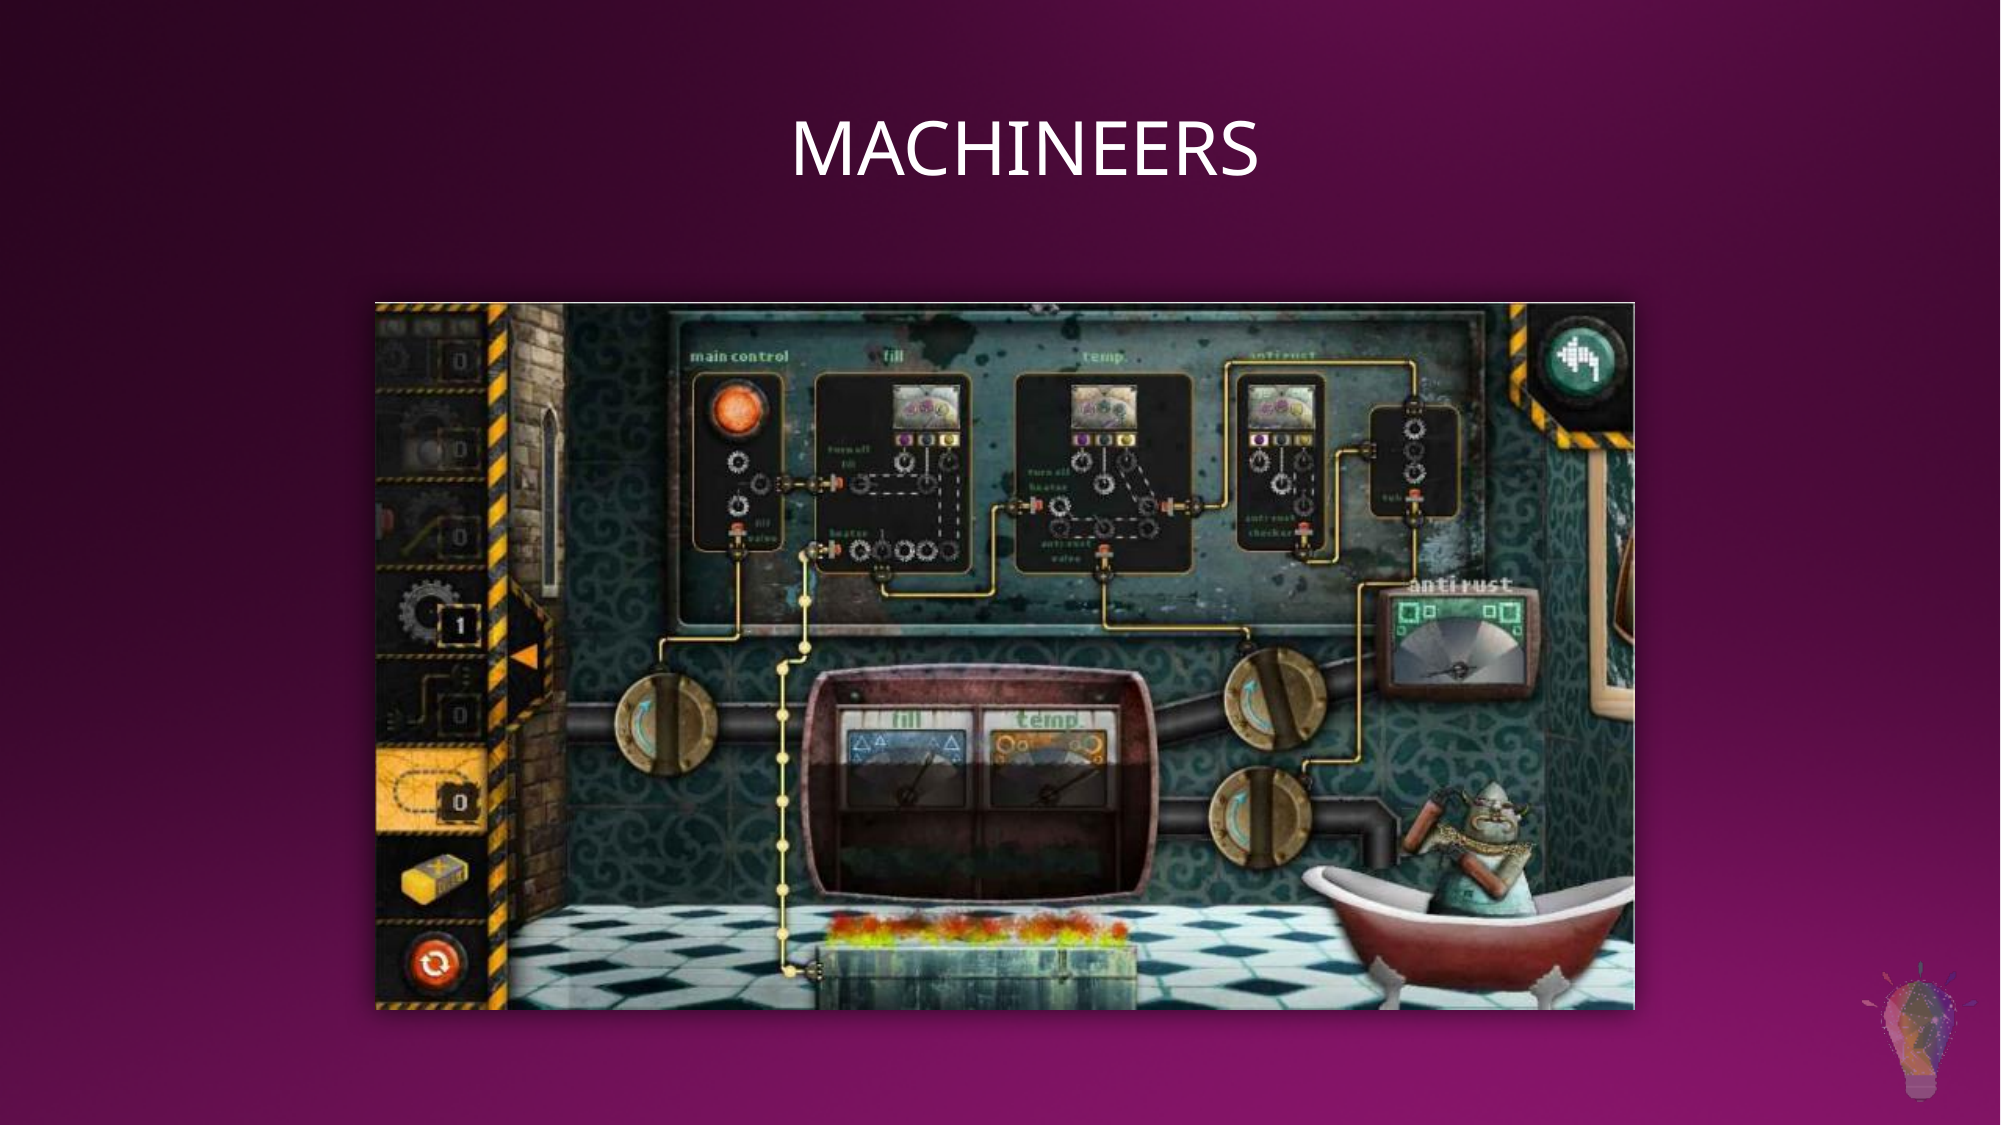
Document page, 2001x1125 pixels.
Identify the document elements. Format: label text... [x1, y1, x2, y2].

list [375, 302, 1635, 1011]
text_box machineers [415, 30, 1635, 273]
picture [0, 0, 2001, 1125]
